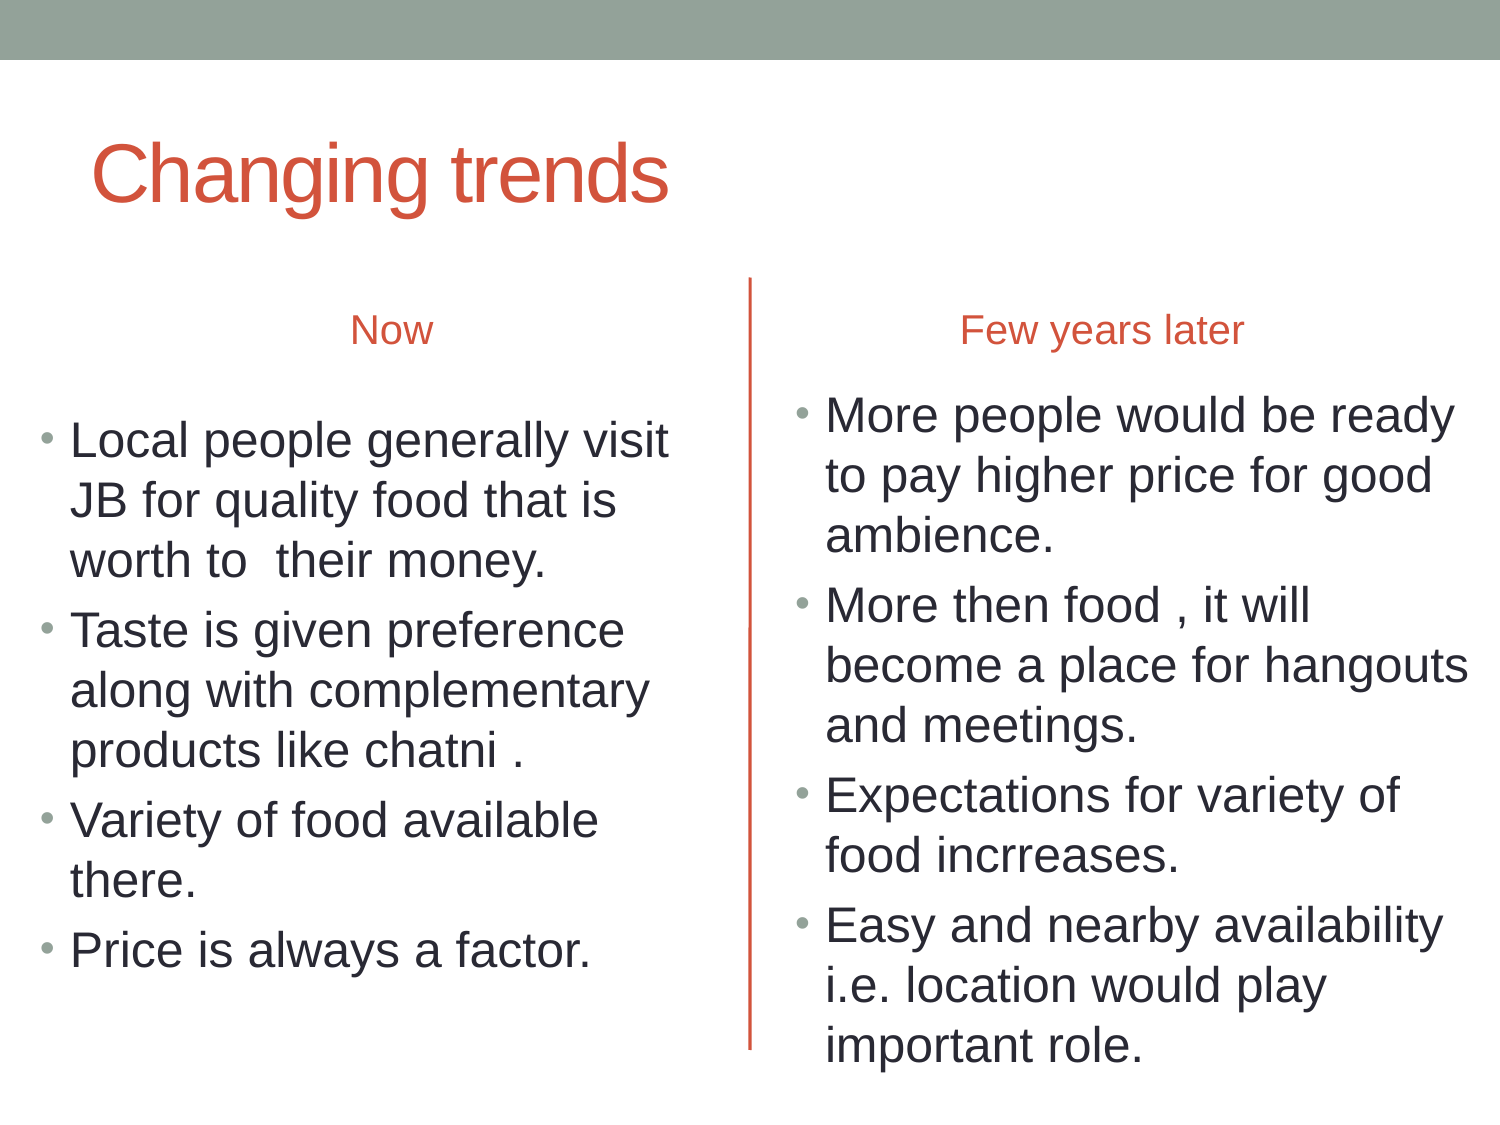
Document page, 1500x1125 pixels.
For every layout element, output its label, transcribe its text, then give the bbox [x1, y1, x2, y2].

list Local people generally visit JB for quality food that is worth to their money. Taste is given preference along with complementary products like chatni . Variety of food available there. Price is always a factor. [24, 399, 720, 1100]
list More people would be ready to pay higher price for good ambience. More then food , it will become a place for hangouts and meetings. Expectations for variety of food incrreases. Easy and nearby availability i.e. location would play important role. [780, 375, 1488, 1125]
list Now [75, 275, 720, 380]
list Few years later [780, 275, 1425, 375]
title Changing trends [75, 87, 1425, 250]
